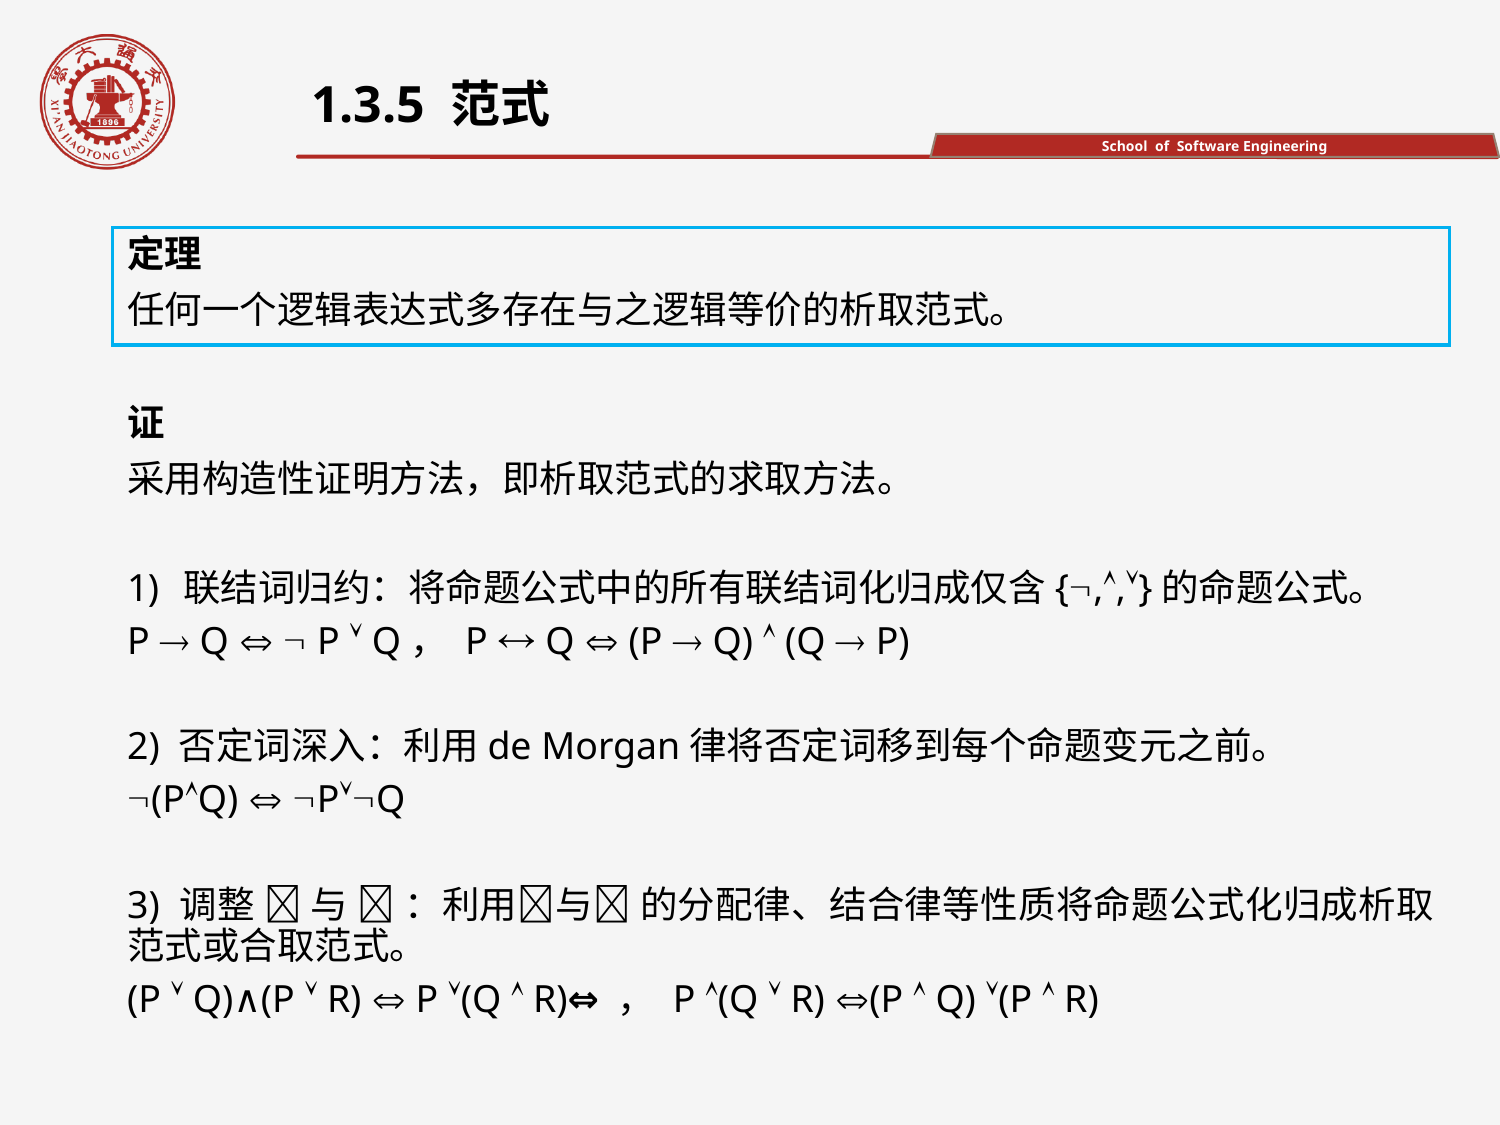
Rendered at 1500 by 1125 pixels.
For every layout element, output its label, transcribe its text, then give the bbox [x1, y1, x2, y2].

text_box [111, 226, 1451, 346]
list 定理 任何一个逻辑表达式多存在与之逻辑等价的析取范式。 证 采用构造性证明方法，即析取范式的求取方法。 联结词归约：将命题公式中的所有联结词化归成仅含{,,}的命题公式。 P  Q   P  Q， P  Q  (P  Q)  (Q  P) 2) 否定词深入：利用de Morgan律将否定词移到每个命题变元之前。 (PQ)  PQ 3) 调整  与  ：利用与 的分配律、结合律等性质将命题公式化归成析取范式或合取范式。 (P  Q)∧(P  R)  P (Q  R)⇔ ， P (Q  R) (P  Q) (P  R) [112, 346, 1450, 1010]
list 1.3.5 范式 [296, 72, 979, 157]
picture [39, 34, 185, 175]
